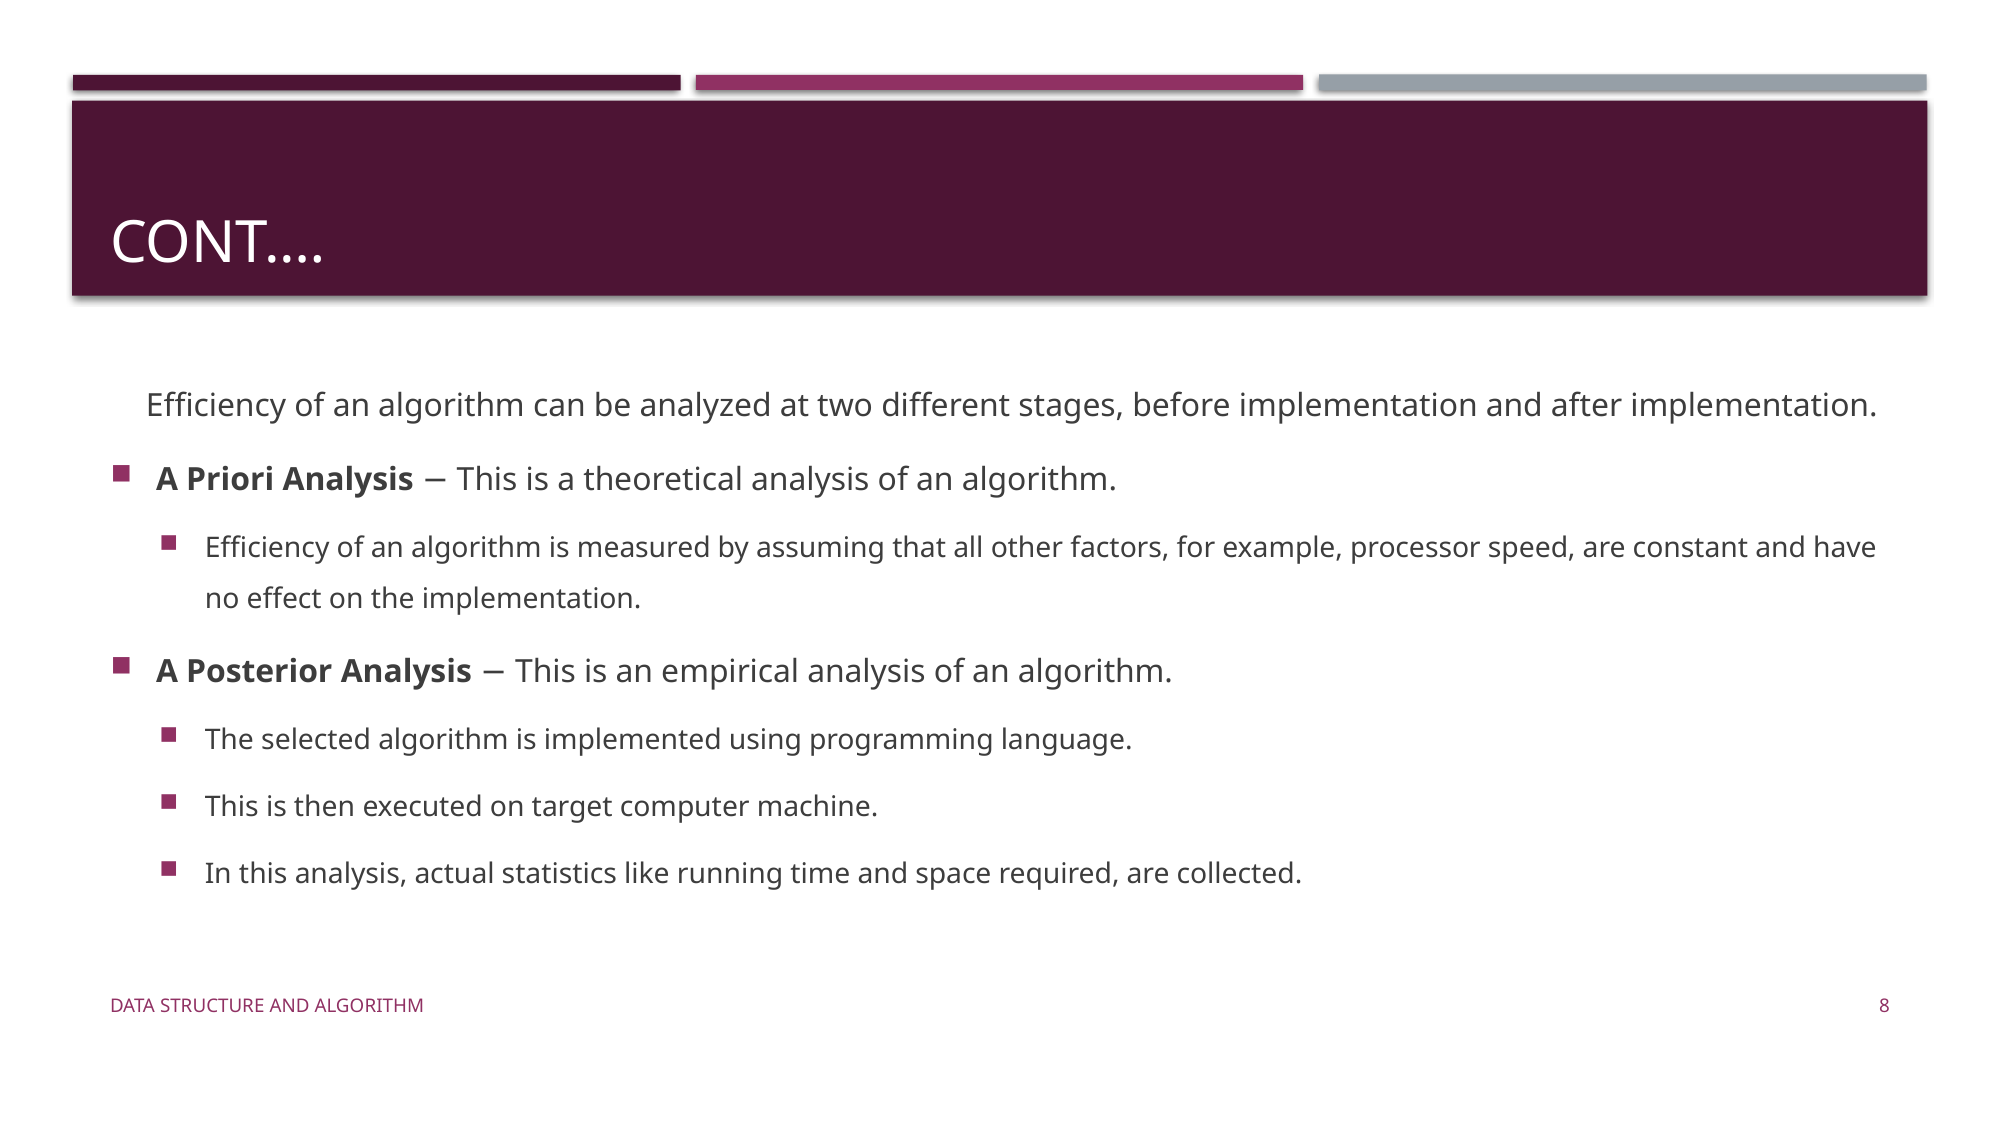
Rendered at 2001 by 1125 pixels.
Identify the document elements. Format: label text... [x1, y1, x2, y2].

title Cont.… [95, 115, 1905, 282]
slide_number 8 [1732, 977, 1905, 1037]
footer Data Structure and Algorithm [95, 976, 1230, 1037]
list Efficiency of an algorithm can be analyzed at two different stages, before implementation and after implementation. A Priori Analysis − This is a theoretical analysis of an algorithm. Efficiency of an algorithm is measured by assuming that all other factors, for example, processor speed, are constant and have no effect on the implementation. A Posterior Analysis − This is an empirical analysis of an algorithm. The selected algorithm is implemented using programming language. This is then executed on target computer machine. In this analysis, actual statistics like running time and space required, are collected. [95, 357, 1905, 961]
